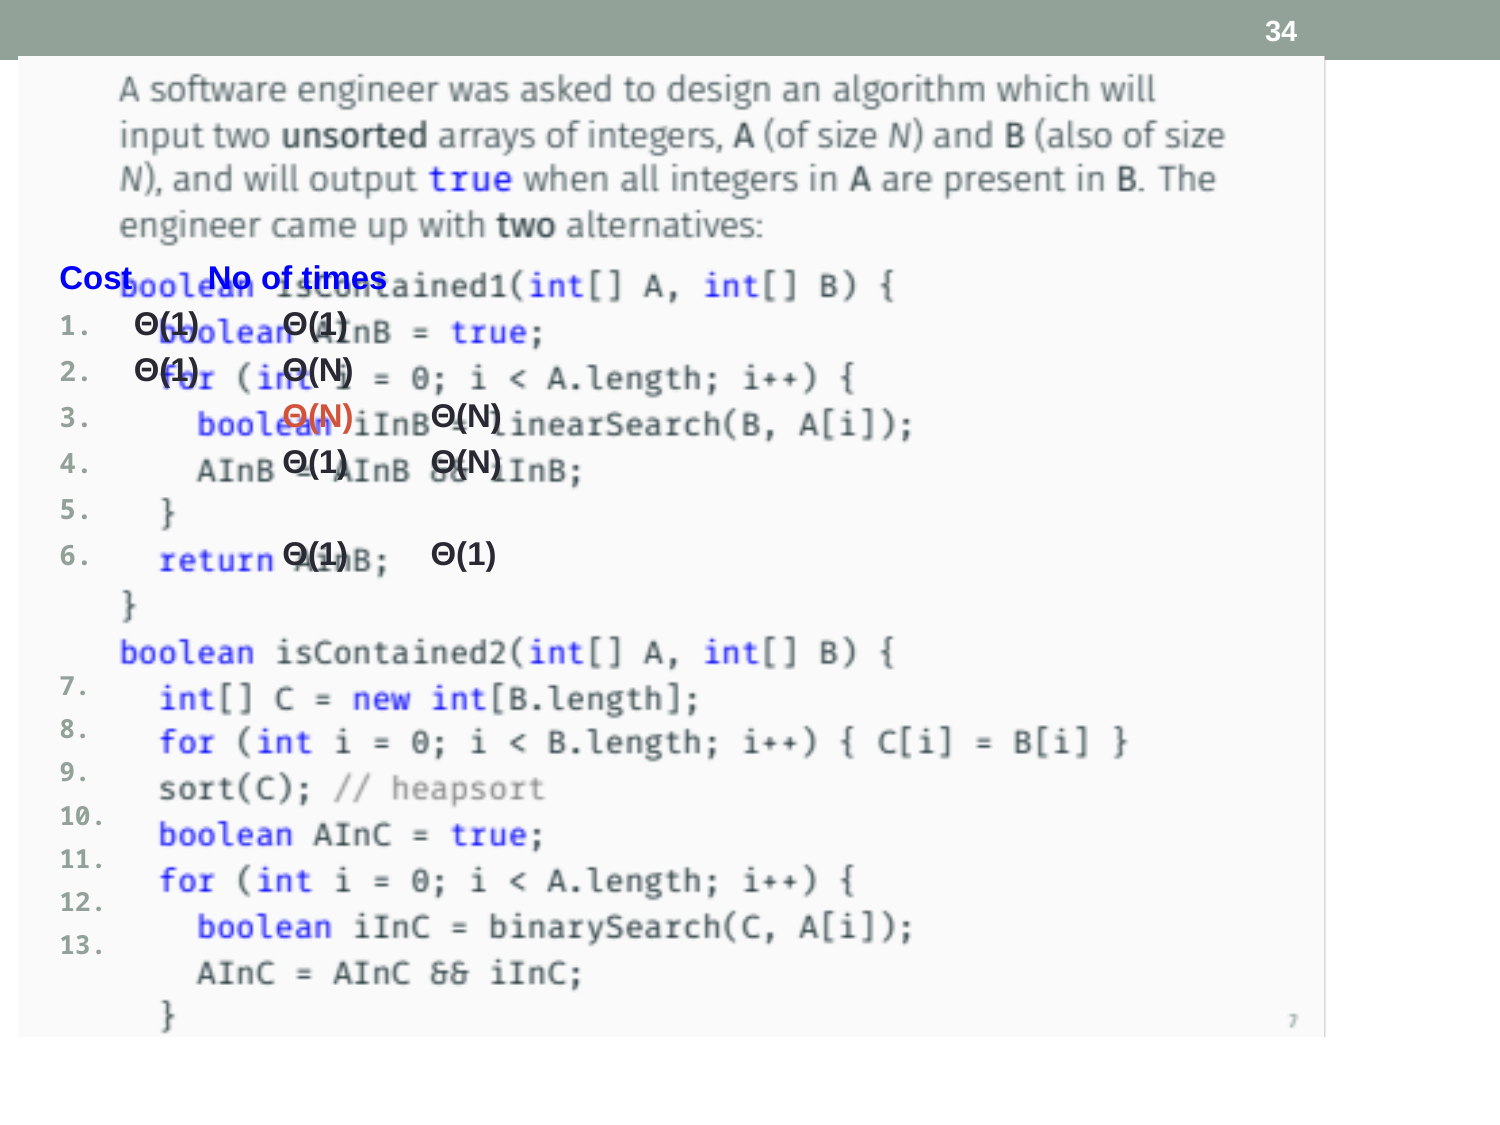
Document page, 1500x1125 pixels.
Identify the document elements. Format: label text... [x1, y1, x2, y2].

picture [17, 56, 1326, 1037]
slide_number 34 [1250, 3, 1425, 57]
text_box Cost No of times Θ(1) Θ(1) Θ(1) Θ(N) Θ(N) Θ(N) Θ(1) Θ(N) Θ(1) Θ(1) [0, 248, 1500, 1049]
